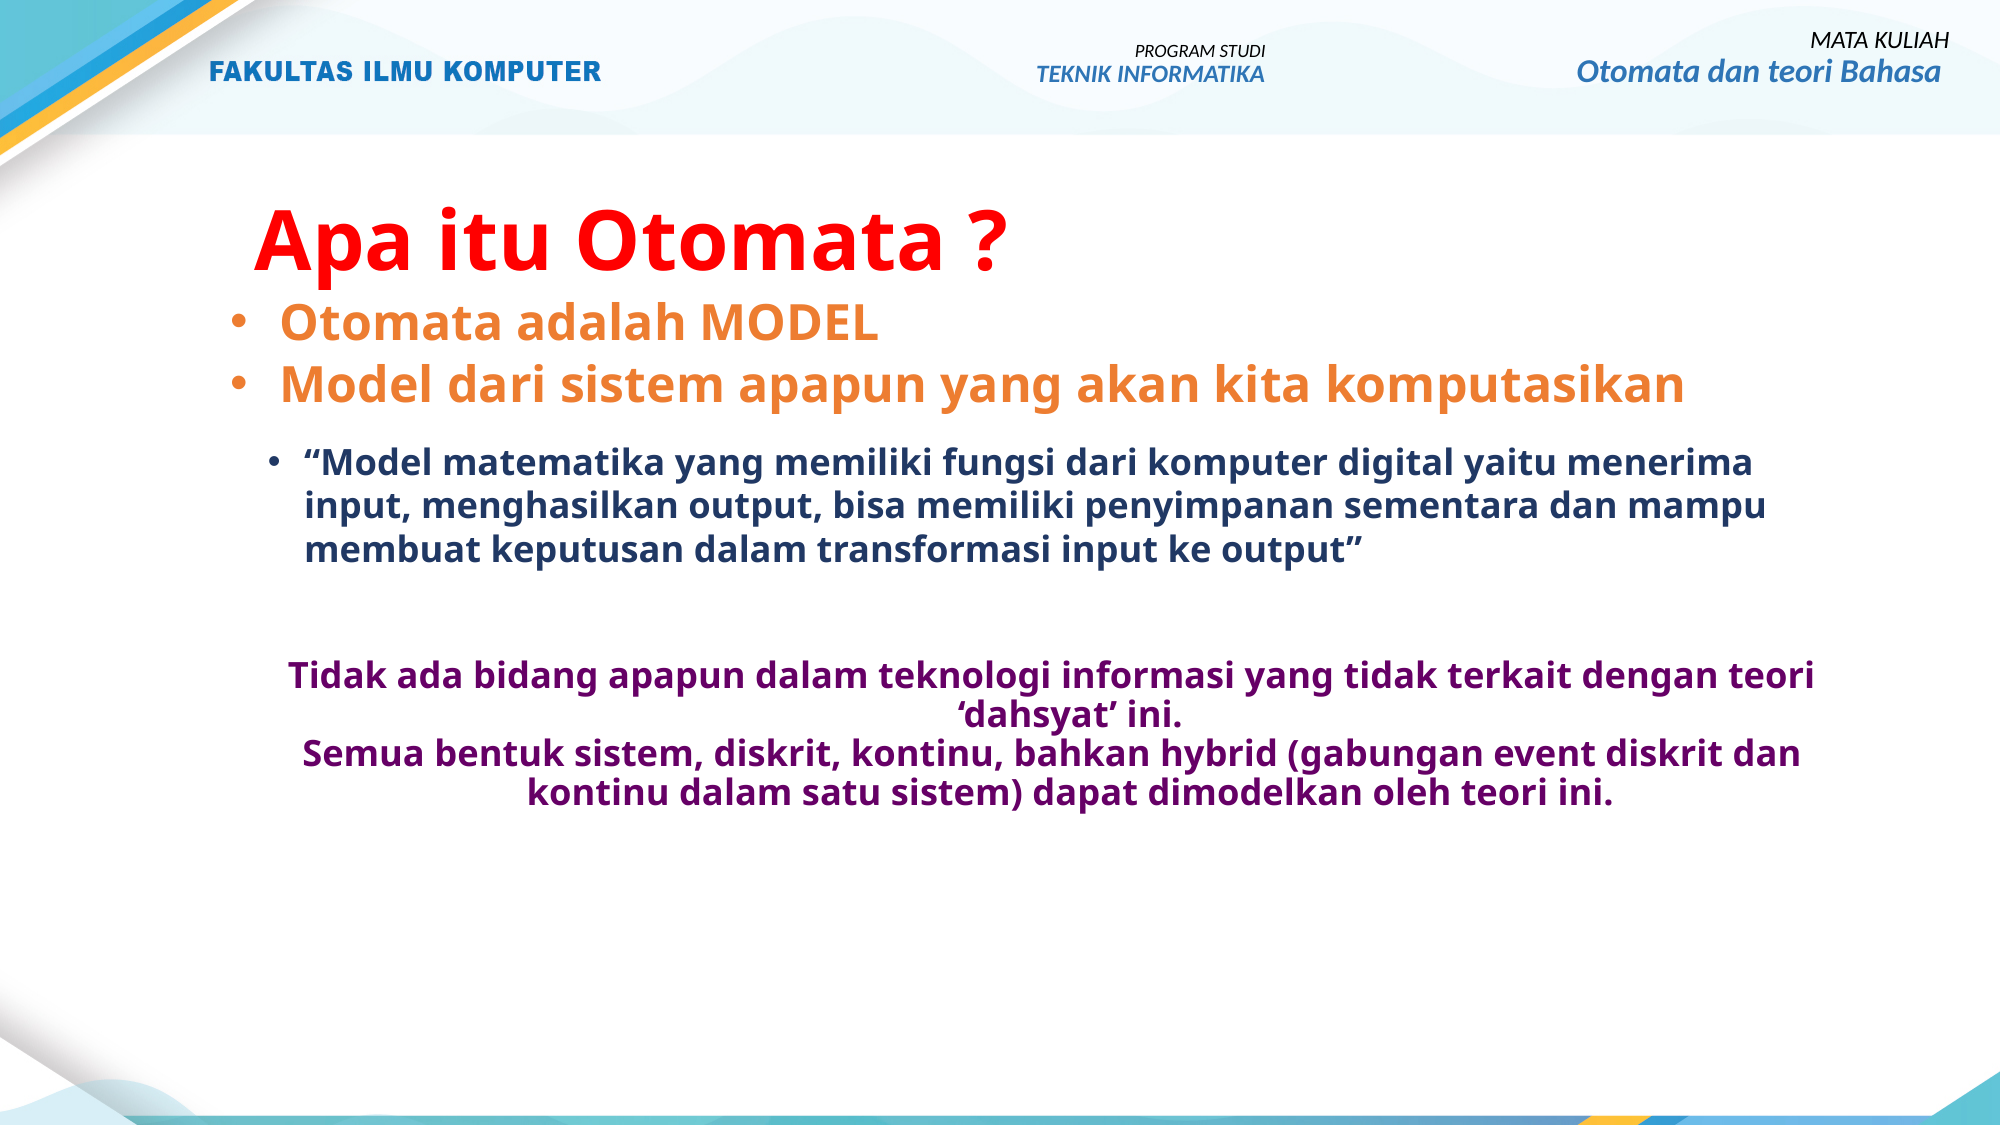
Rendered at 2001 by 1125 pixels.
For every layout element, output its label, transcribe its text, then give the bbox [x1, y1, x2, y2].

picture [0, 0, 2000, 1125]
text_box MATA KULIAH Otomata dan teori Bahasa [1400, 19, 1965, 131]
title Apa itu Otomata ? [252, 141, 1852, 288]
text_box PROGRAM STUDI TEKNIK INFORMATIKA [904, 33, 1281, 118]
text_box Otomata adalah MODEL Model dari sistem apapun yang akan kita komputasikan [228, 288, 1894, 412]
list “Model matematika yang memiliki fungsi dari komputer digital yaitu menerima input, menghasilkan output, bisa memiliki penyimpanan sementara dan mampu membuat keputusan dalam transformasi input ke output” Tidak ada bidang apapun dalam teknologi informasi yang tidak terkait dengan teori ‘dahsyat’ ini. Semua bentuk sistem, diskrit, kontinu, bahkan hybrid (gabungan event diskrit dan kontinu dalam satu sistem) dapat dimodelkan oleh teori ini. [252, 431, 1852, 822]
